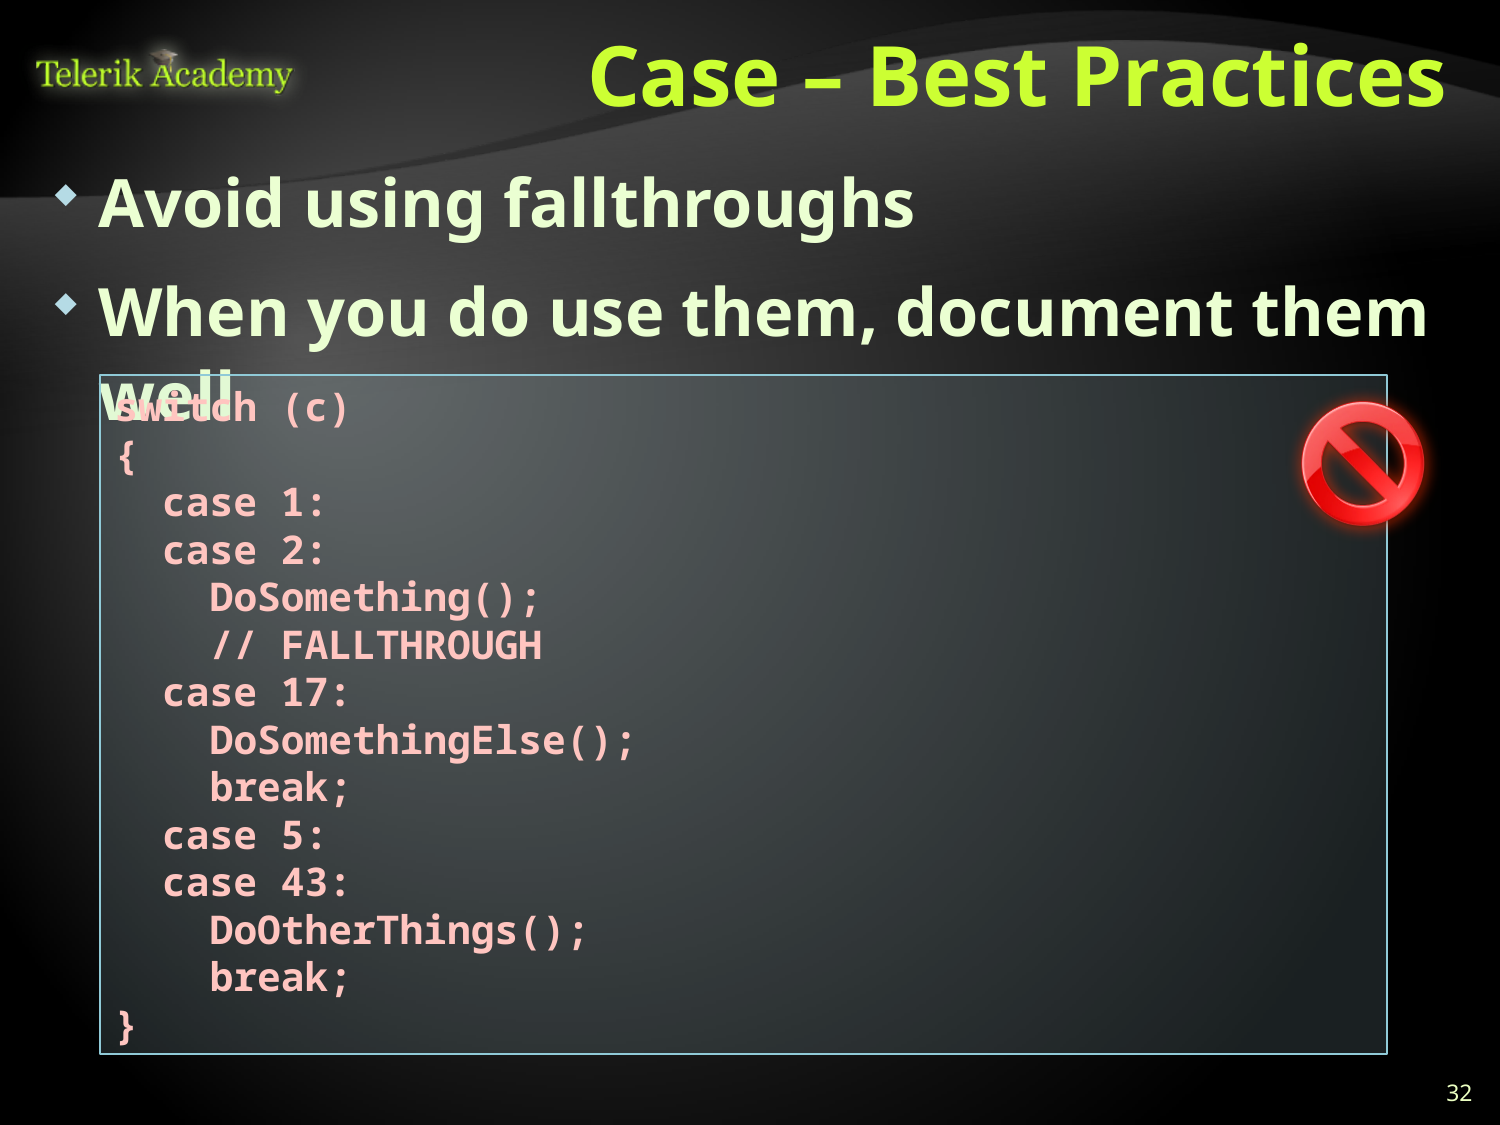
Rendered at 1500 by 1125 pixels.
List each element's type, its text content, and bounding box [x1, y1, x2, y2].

title Case – Best Practices [300, 12, 1463, 149]
text_box switch (c) { case 1: case 2: DoSomething(); // FALLTHROUGH case 17: DoSomethingElse(); break; case 5: case 43: DoOtherThings(); break; } [99, 374, 1388, 1055]
slide_number 32 [1412, 1074, 1488, 1113]
list Avoid using fallthroughs When you do use them, document them well [37, 149, 1463, 1075]
picture [0, 0, 1500, 1125]
